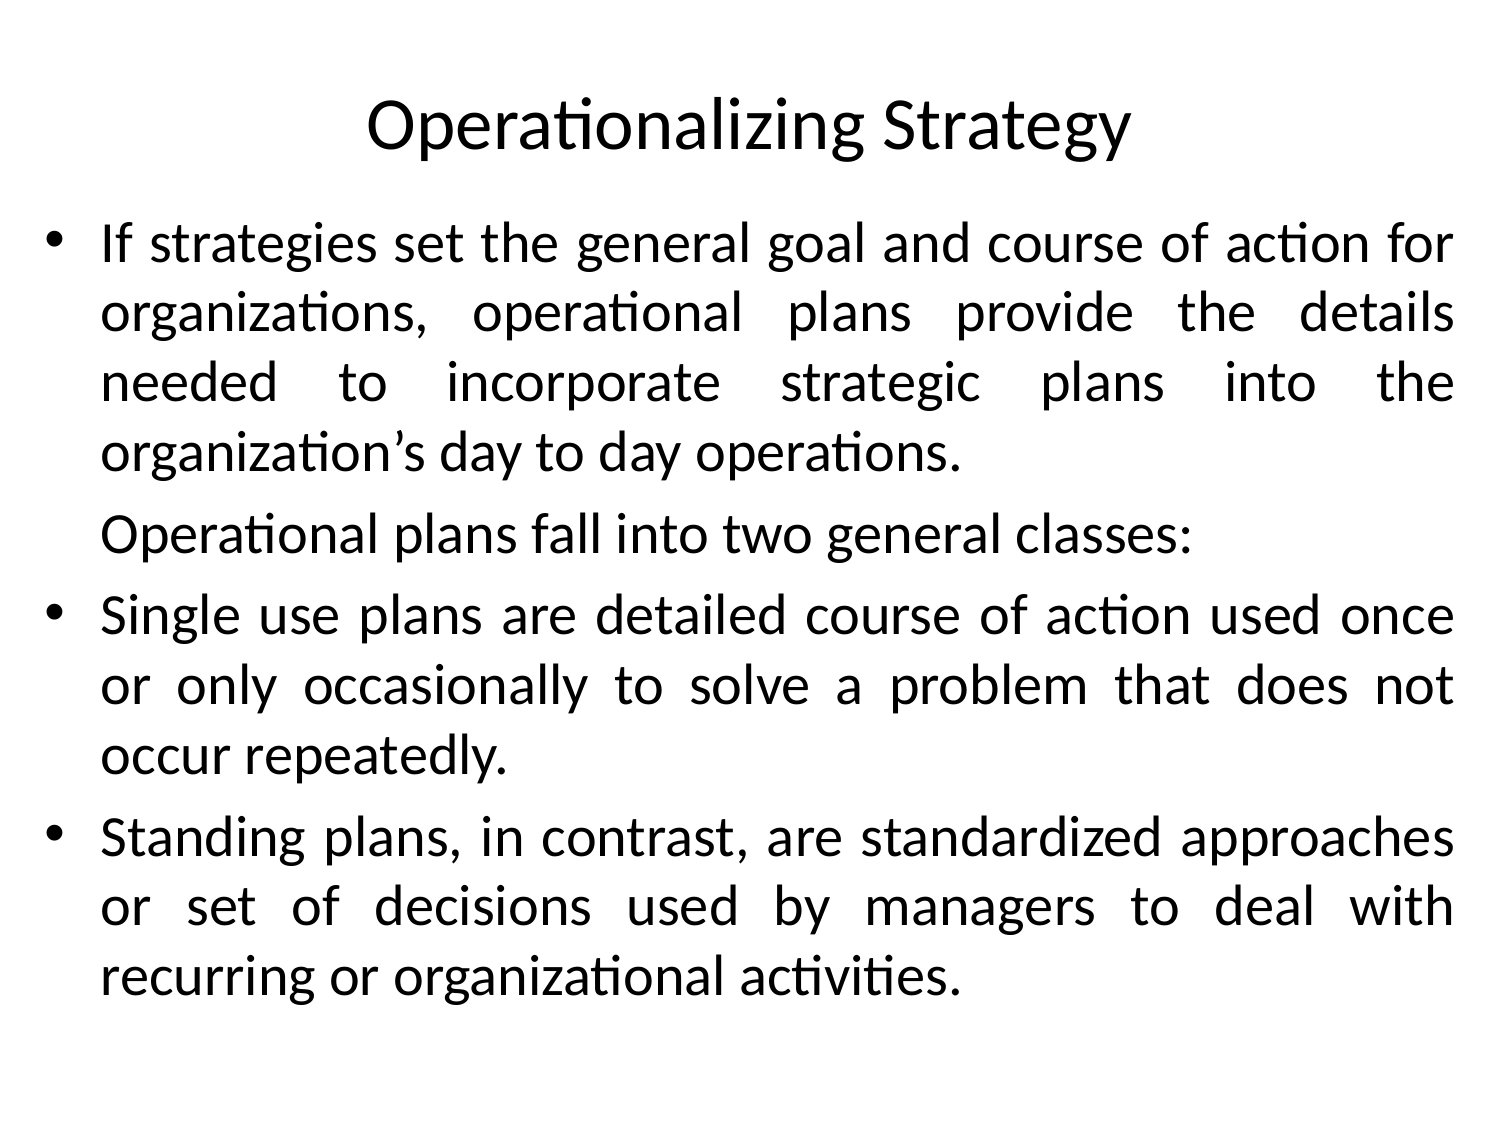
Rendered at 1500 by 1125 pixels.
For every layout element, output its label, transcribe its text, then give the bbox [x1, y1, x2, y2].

list If strategies set the general goal and course of action for organizations, operational plans provide the details needed to incorporate strategic plans into the organization’s day to day operations. Operational plans fall into two general classes: Single use plans are detailed course of action used once or only occasionally to solve a problem that does not occur repeatedly. Standing plans, in contrast, are standardized approaches or set of decisions used by managers to deal with recurring or organizational activities. [29, 196, 1471, 1094]
title Operationalizing Strategy [75, 42, 1425, 197]
